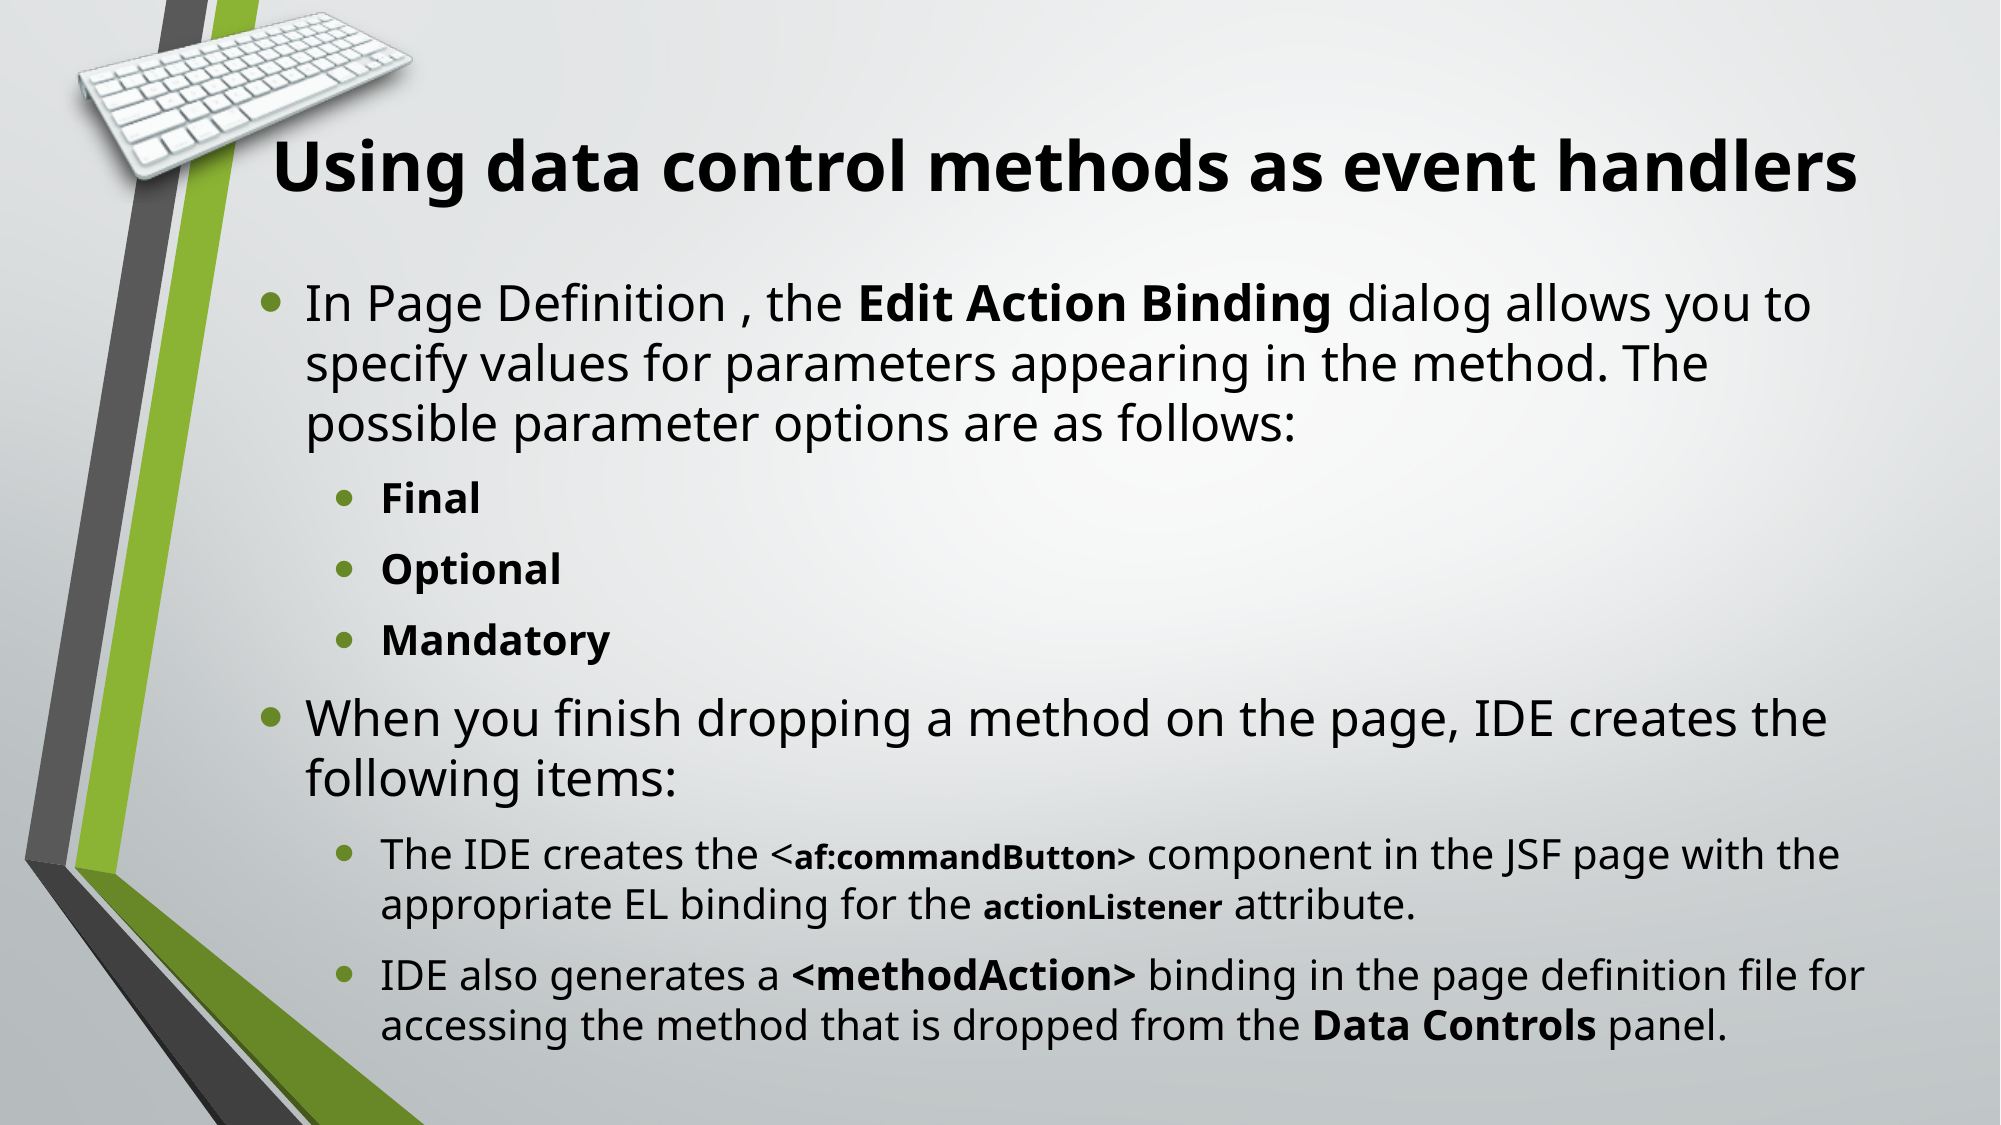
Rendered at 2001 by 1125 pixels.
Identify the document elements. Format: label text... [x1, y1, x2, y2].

list In Page Definition , the Edit Action Binding dialog allows you to specify values for parameters appearing in the method. The possible parameter options are as follows: Final Optional Mandatory When you finish dropping a method on the page, IDE creates the following items: The IDE creates the <af:commandButton> component in the JSF page with the appropriate EL binding for the actionListener attribute. IDE also generates a <methodAction> binding in the page definition file for accessing the method that is dropped from the Data Controls panel. [243, 253, 1887, 1067]
picture [56, 0, 431, 203]
title Using data control methods as event handlers [243, 75, 1887, 253]
